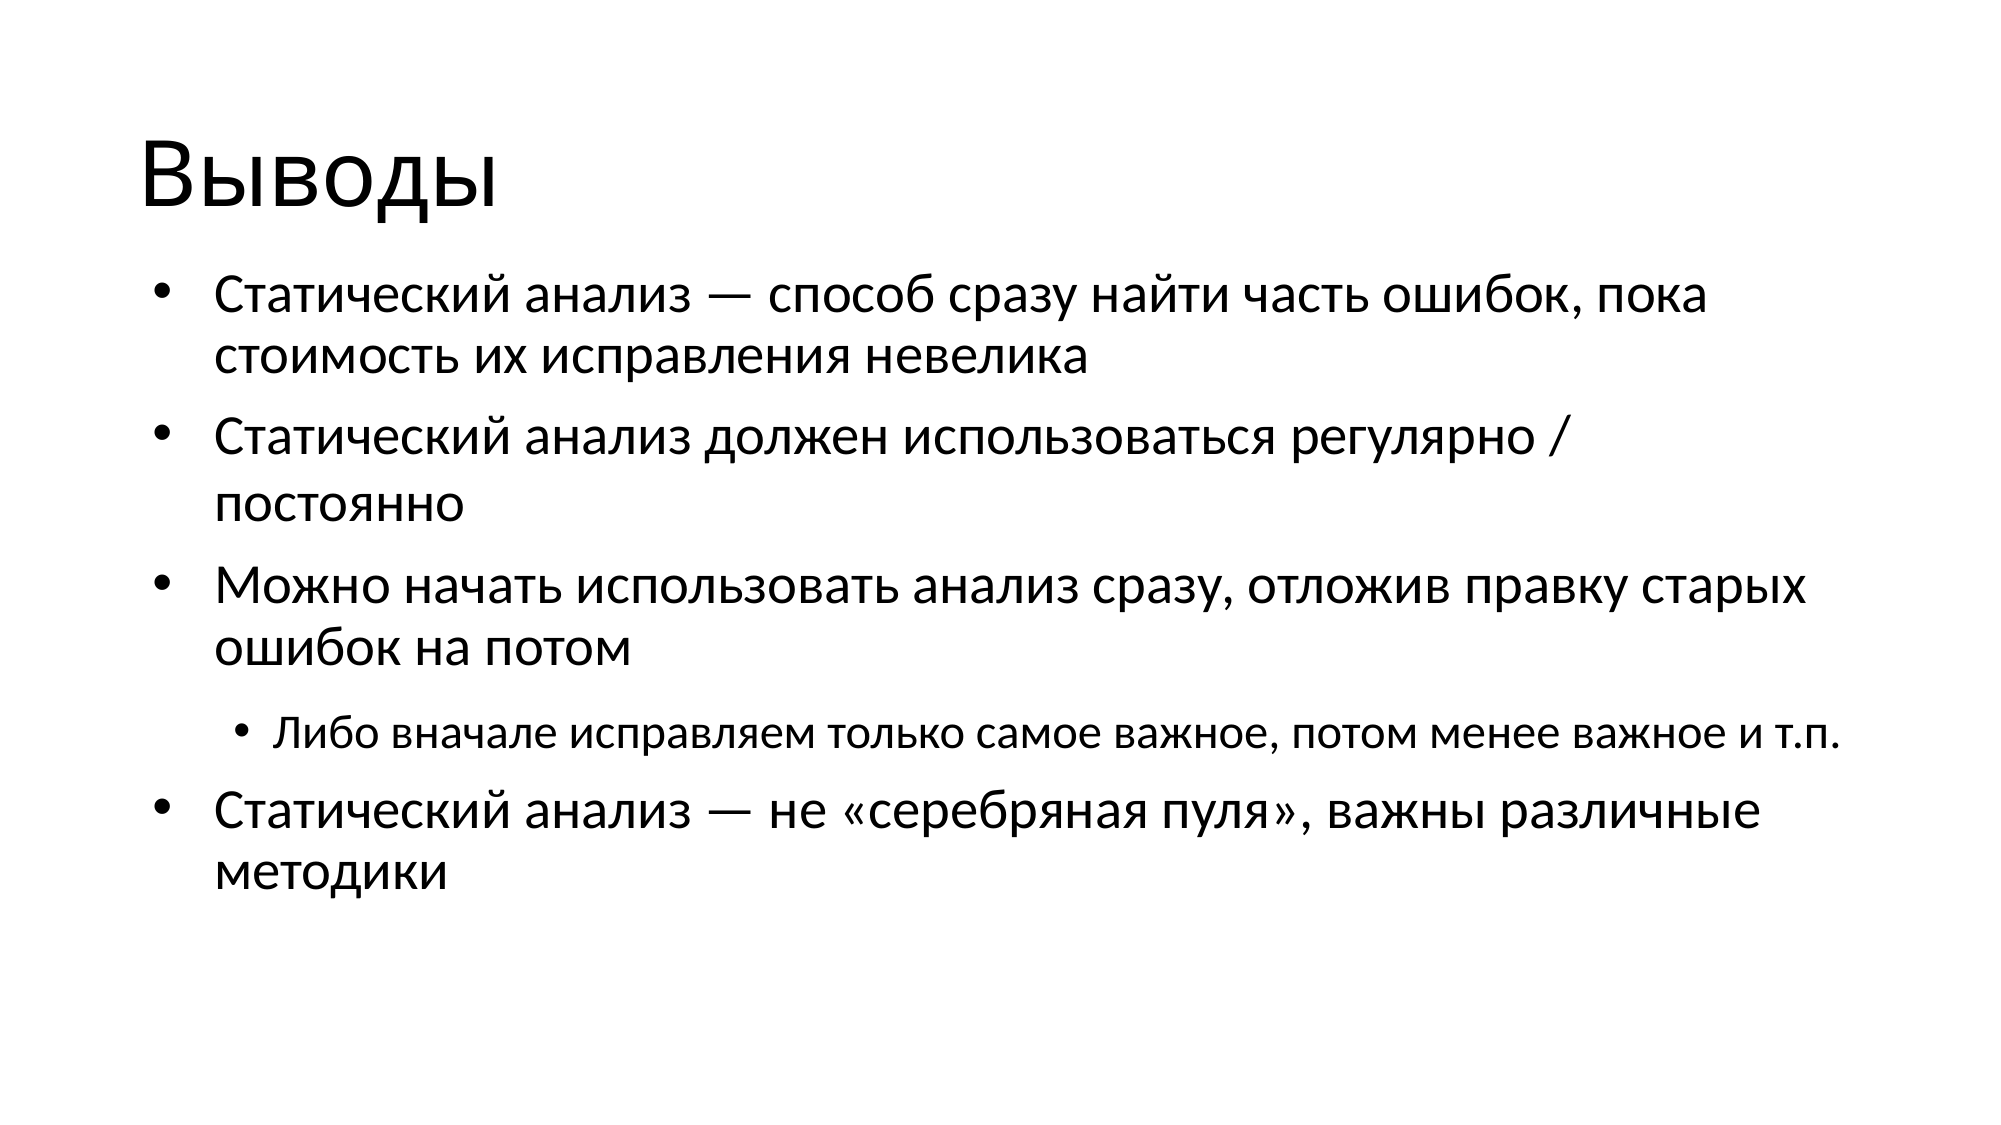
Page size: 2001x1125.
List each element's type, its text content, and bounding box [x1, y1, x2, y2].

list Статический анализ — способ сразу найти часть ошибок, пока стоимость их исправления невелика Статический анализ должен использоваться регулярно / постоянно Можно начать использовать анализ сразу, отложив правку старых ошибок на потом Либо вначале исправляем только самое важное, потом менее важное и т.п. Статический анализ — не «серебряная пуля», важны различные методики [137, 255, 1863, 970]
title Выводы [137, 73, 1863, 255]
